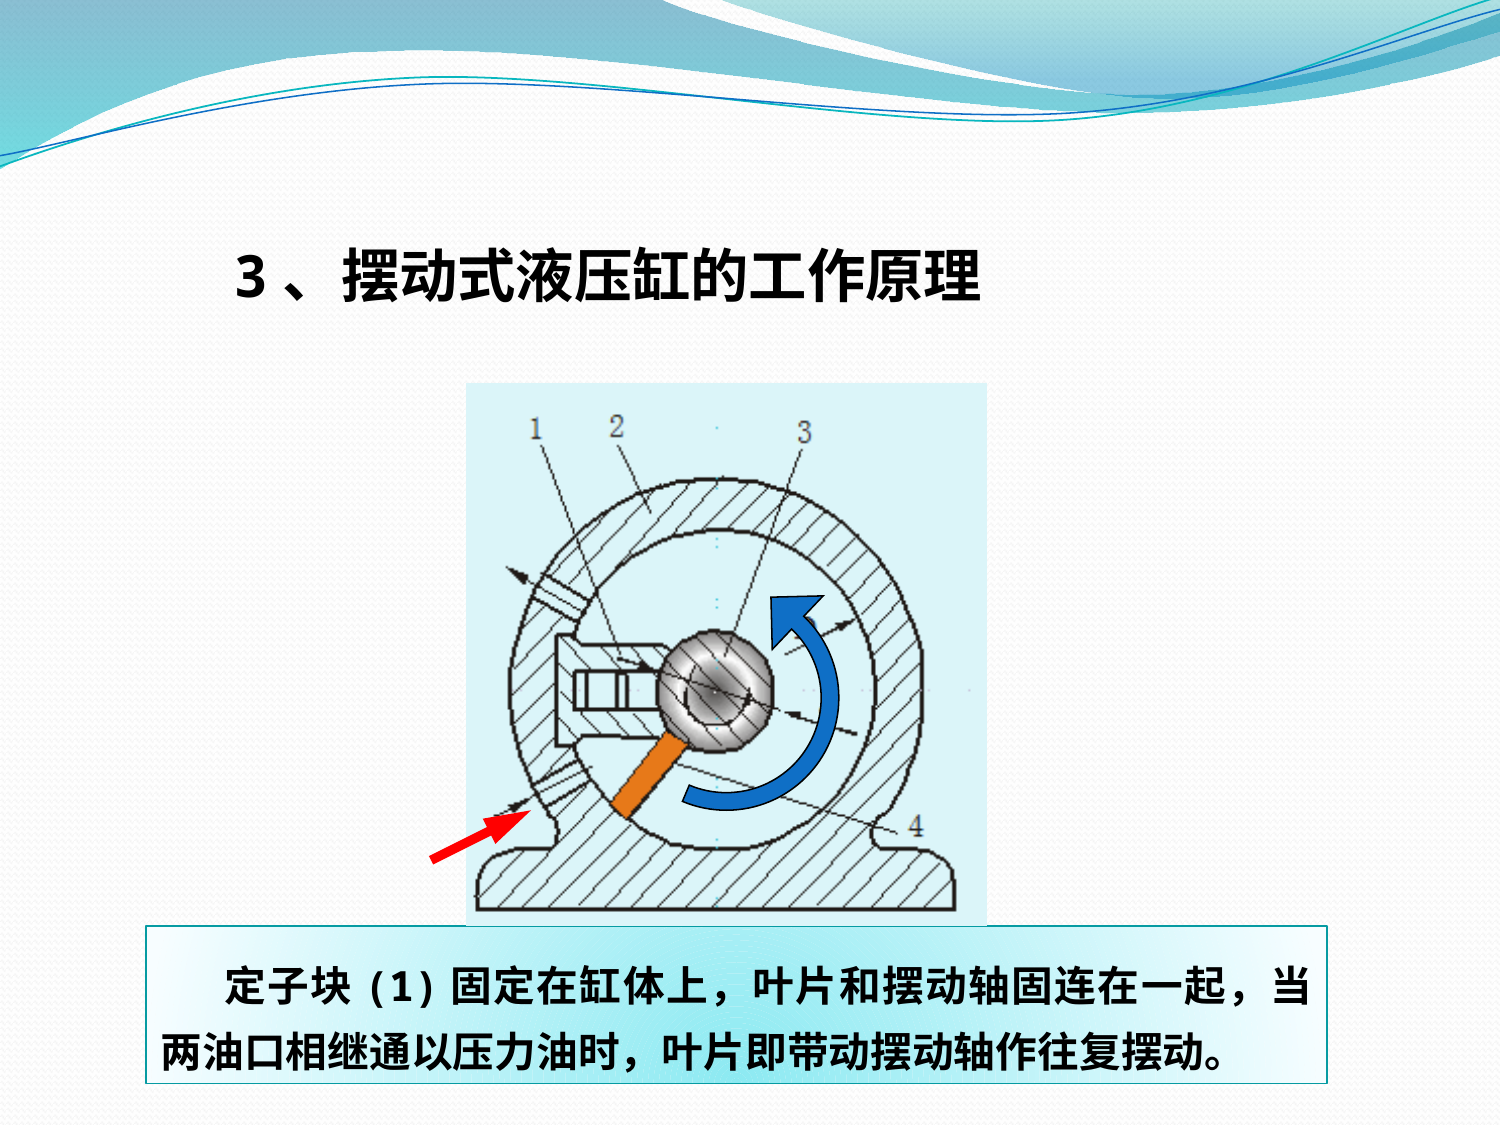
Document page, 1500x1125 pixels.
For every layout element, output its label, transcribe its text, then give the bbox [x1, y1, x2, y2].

picture [466, 383, 987, 926]
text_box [459, 925, 992, 938]
text_box 3、摆动式液压缸的工作原理 [219, 231, 1045, 317]
text_box 定子块(1)固定在缸体上，叶片和摆动轴固连在一起，当两油口相继通以压力油时，叶片即带动摆动轴作往复摆动。 [145, 925, 1328, 1084]
